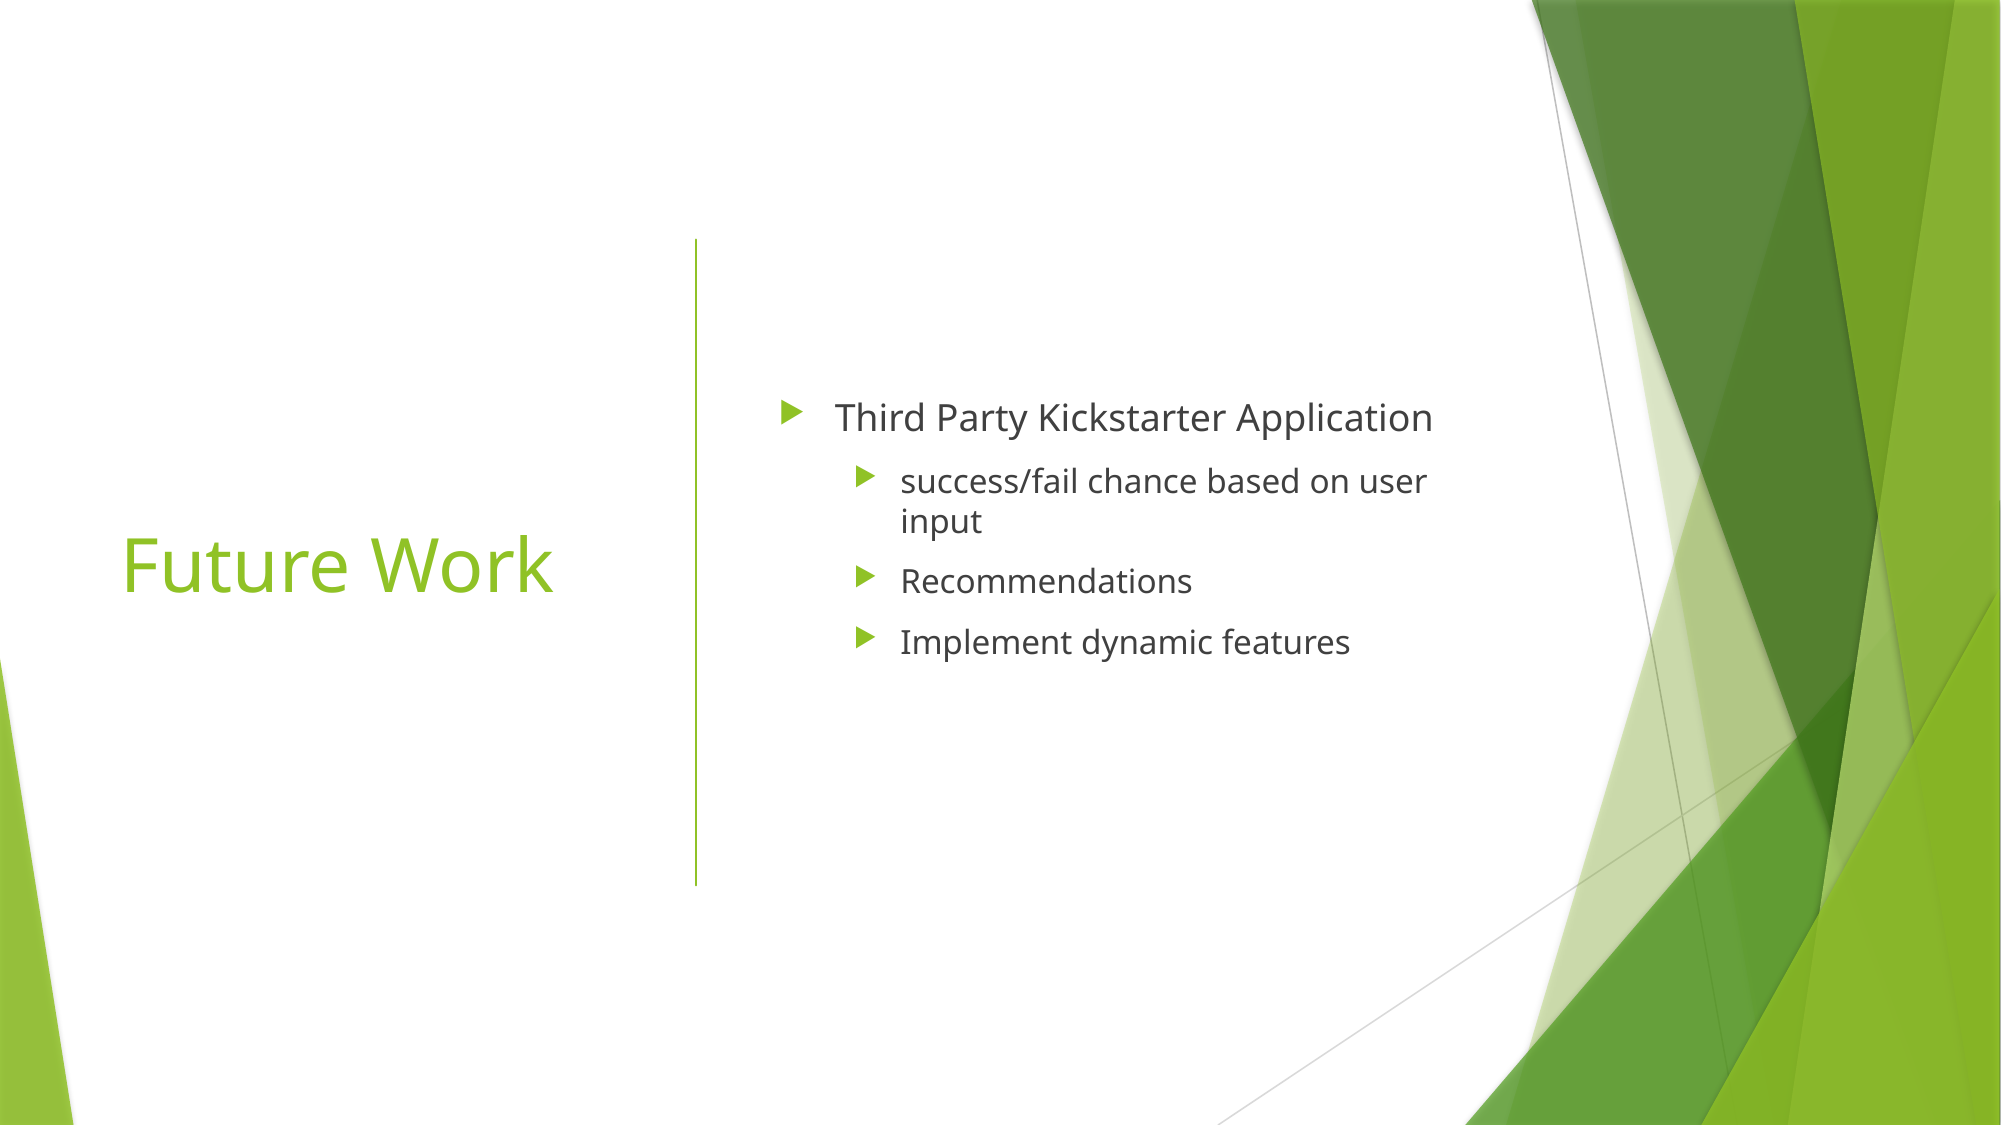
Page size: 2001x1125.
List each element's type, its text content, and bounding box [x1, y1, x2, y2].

title Future Work [105, 133, 658, 991]
list Third Party Kickstarter Application success/fail chance based on user input Recommendations Implement dynamic features [763, 133, 1522, 991]
